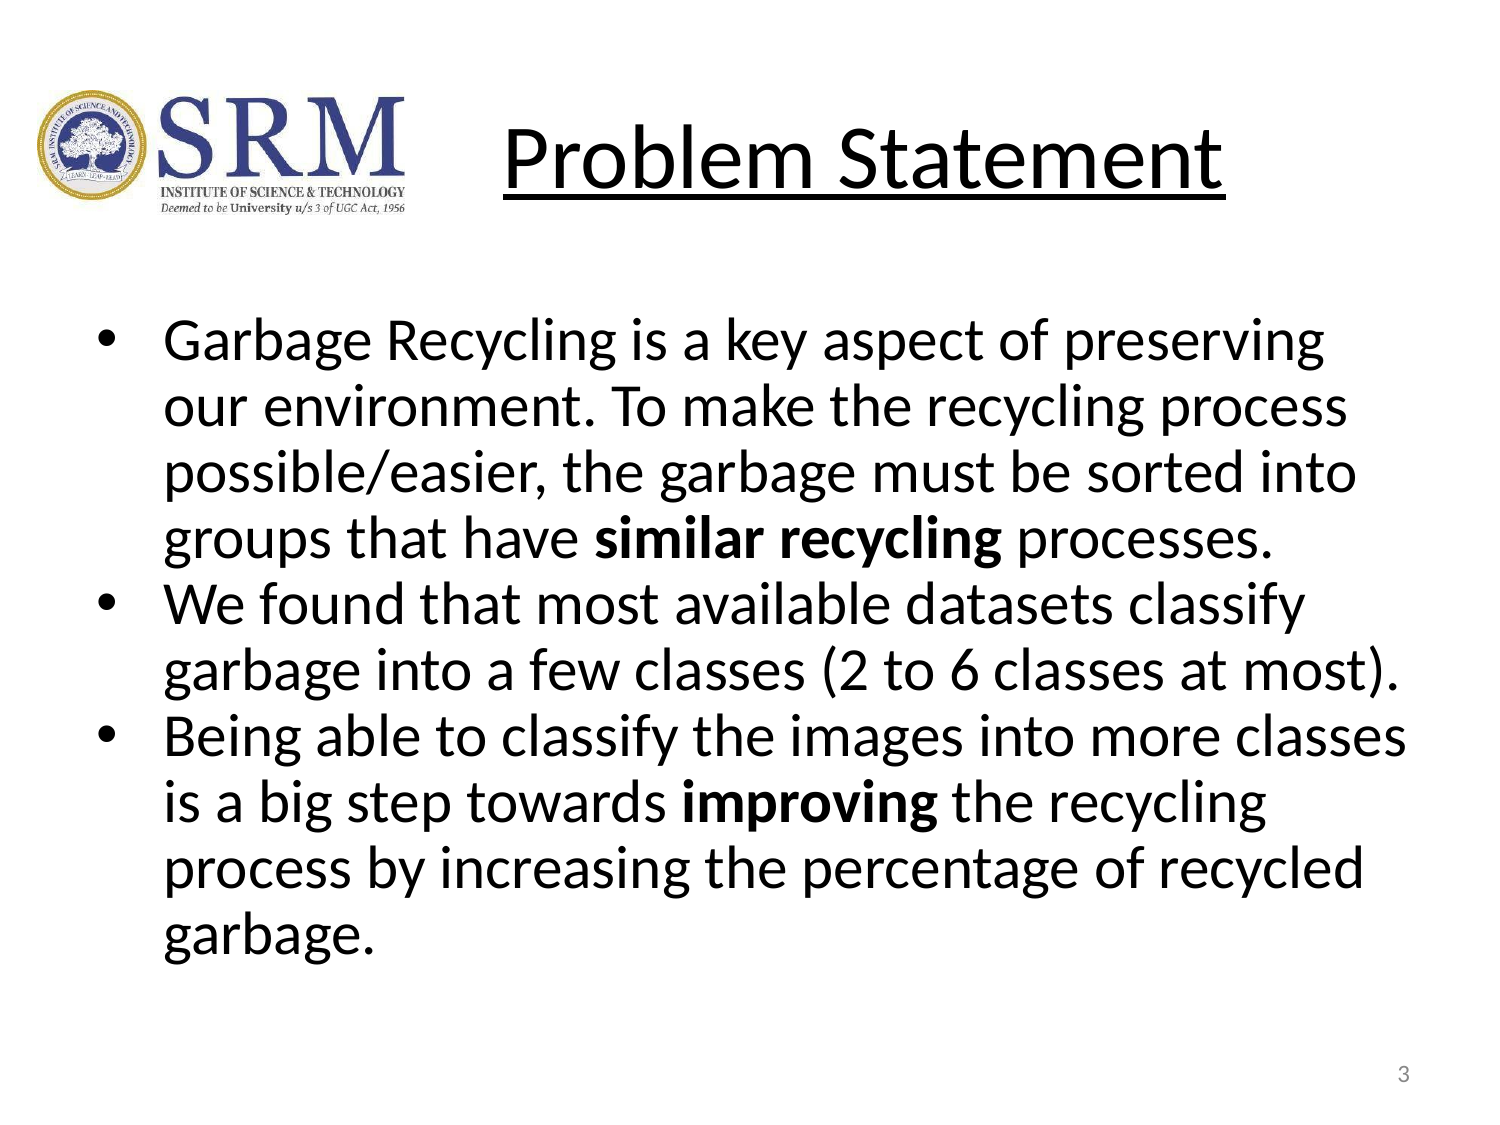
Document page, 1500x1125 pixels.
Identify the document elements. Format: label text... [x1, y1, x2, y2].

picture [37, 90, 405, 215]
slide_number ‹#› [1074, 1042, 1425, 1103]
list Garbage Recycling is a key aspect of preserving our environment. To make the recycling process possible/easier, the garbage must be sorted into groups that have similar recycling processes. We found that most available datasets classify garbage into a few classes (2 to 6 classes at most). Being able to classify the images into more classes is a big step towards improving the recycling process by increasing the percentage of recycled garbage. [75, 300, 1425, 1043]
text_box Problem Statement [341, 81, 1263, 222]
